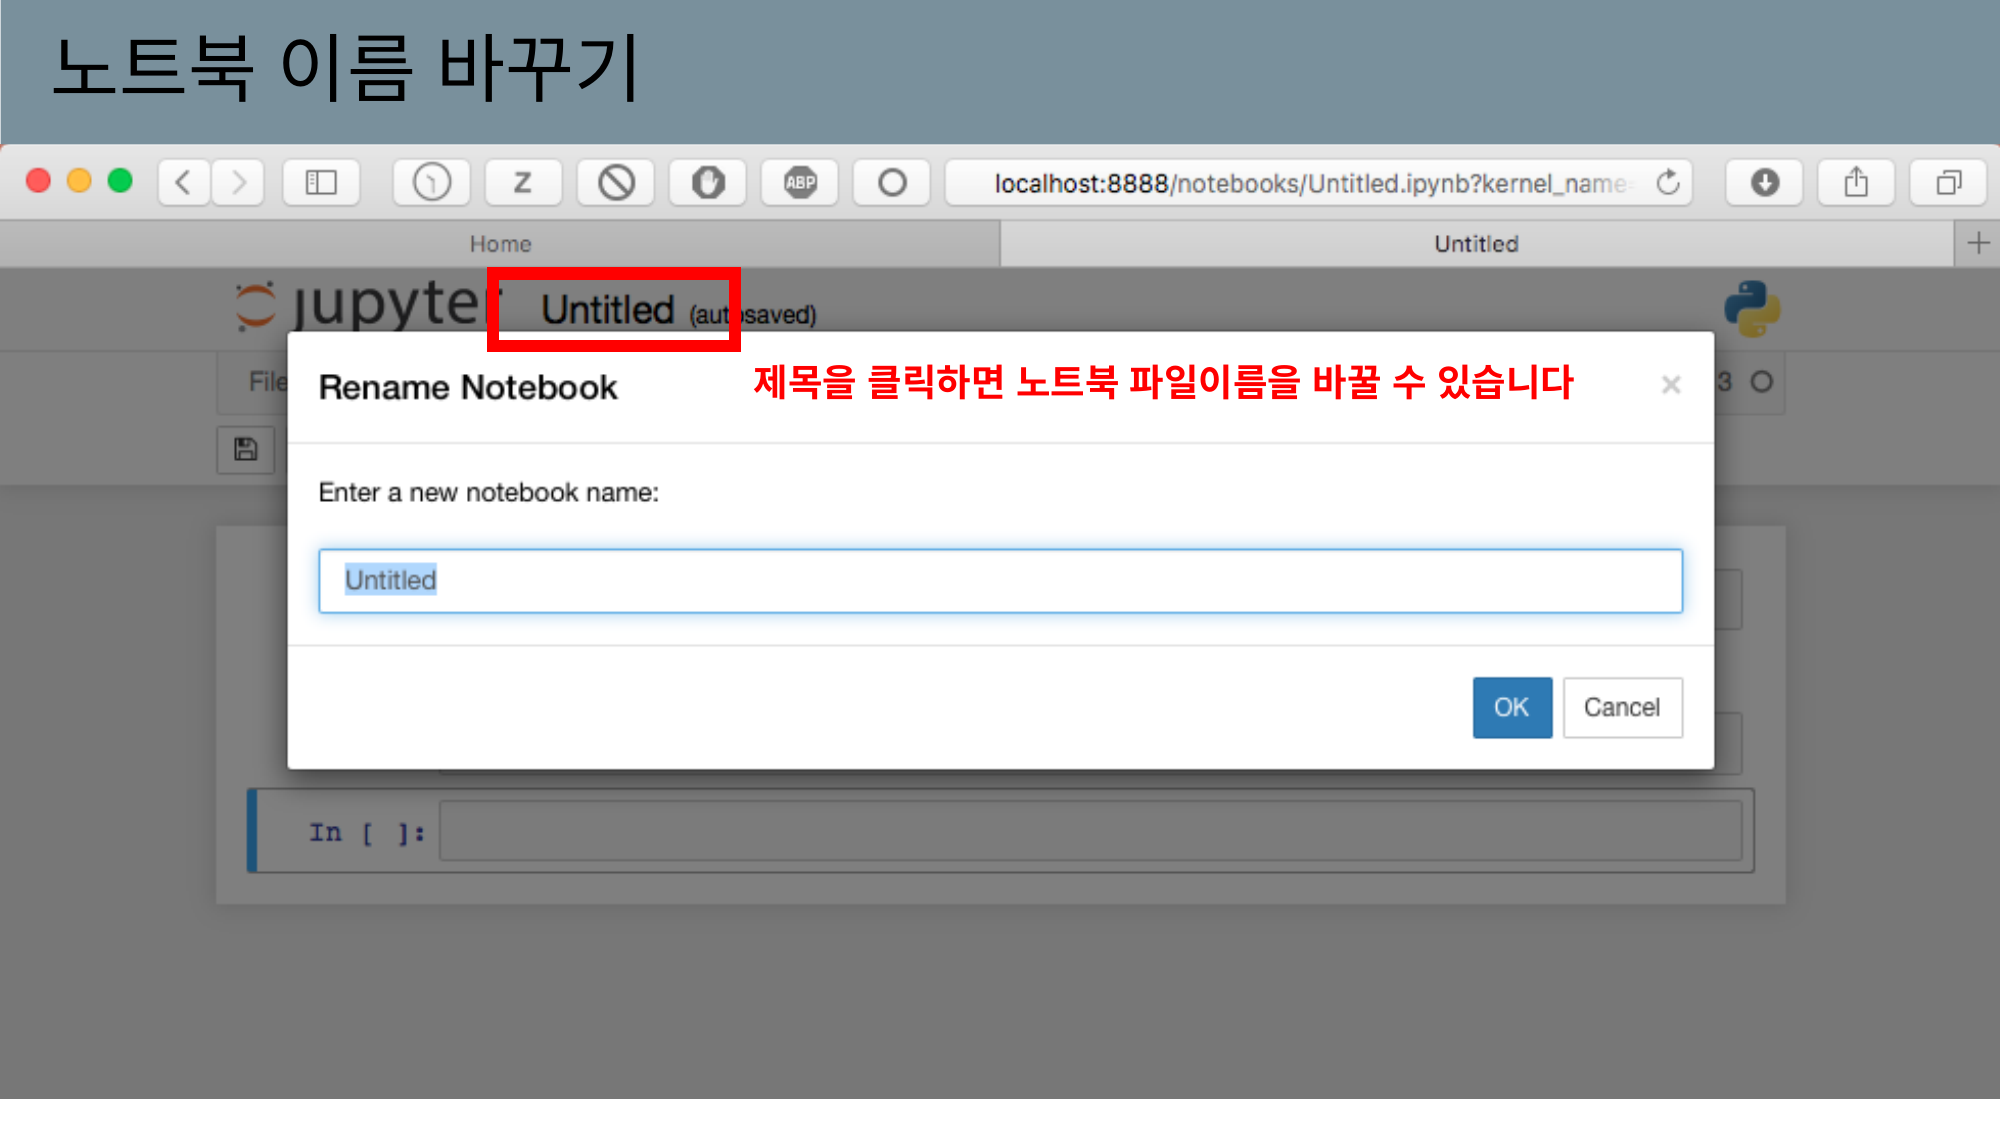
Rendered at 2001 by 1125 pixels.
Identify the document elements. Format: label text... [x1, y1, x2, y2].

text_box 노트북 이름 바꾸기 [0, 0, 2000, 144]
picture [0, 144, 2000, 1099]
